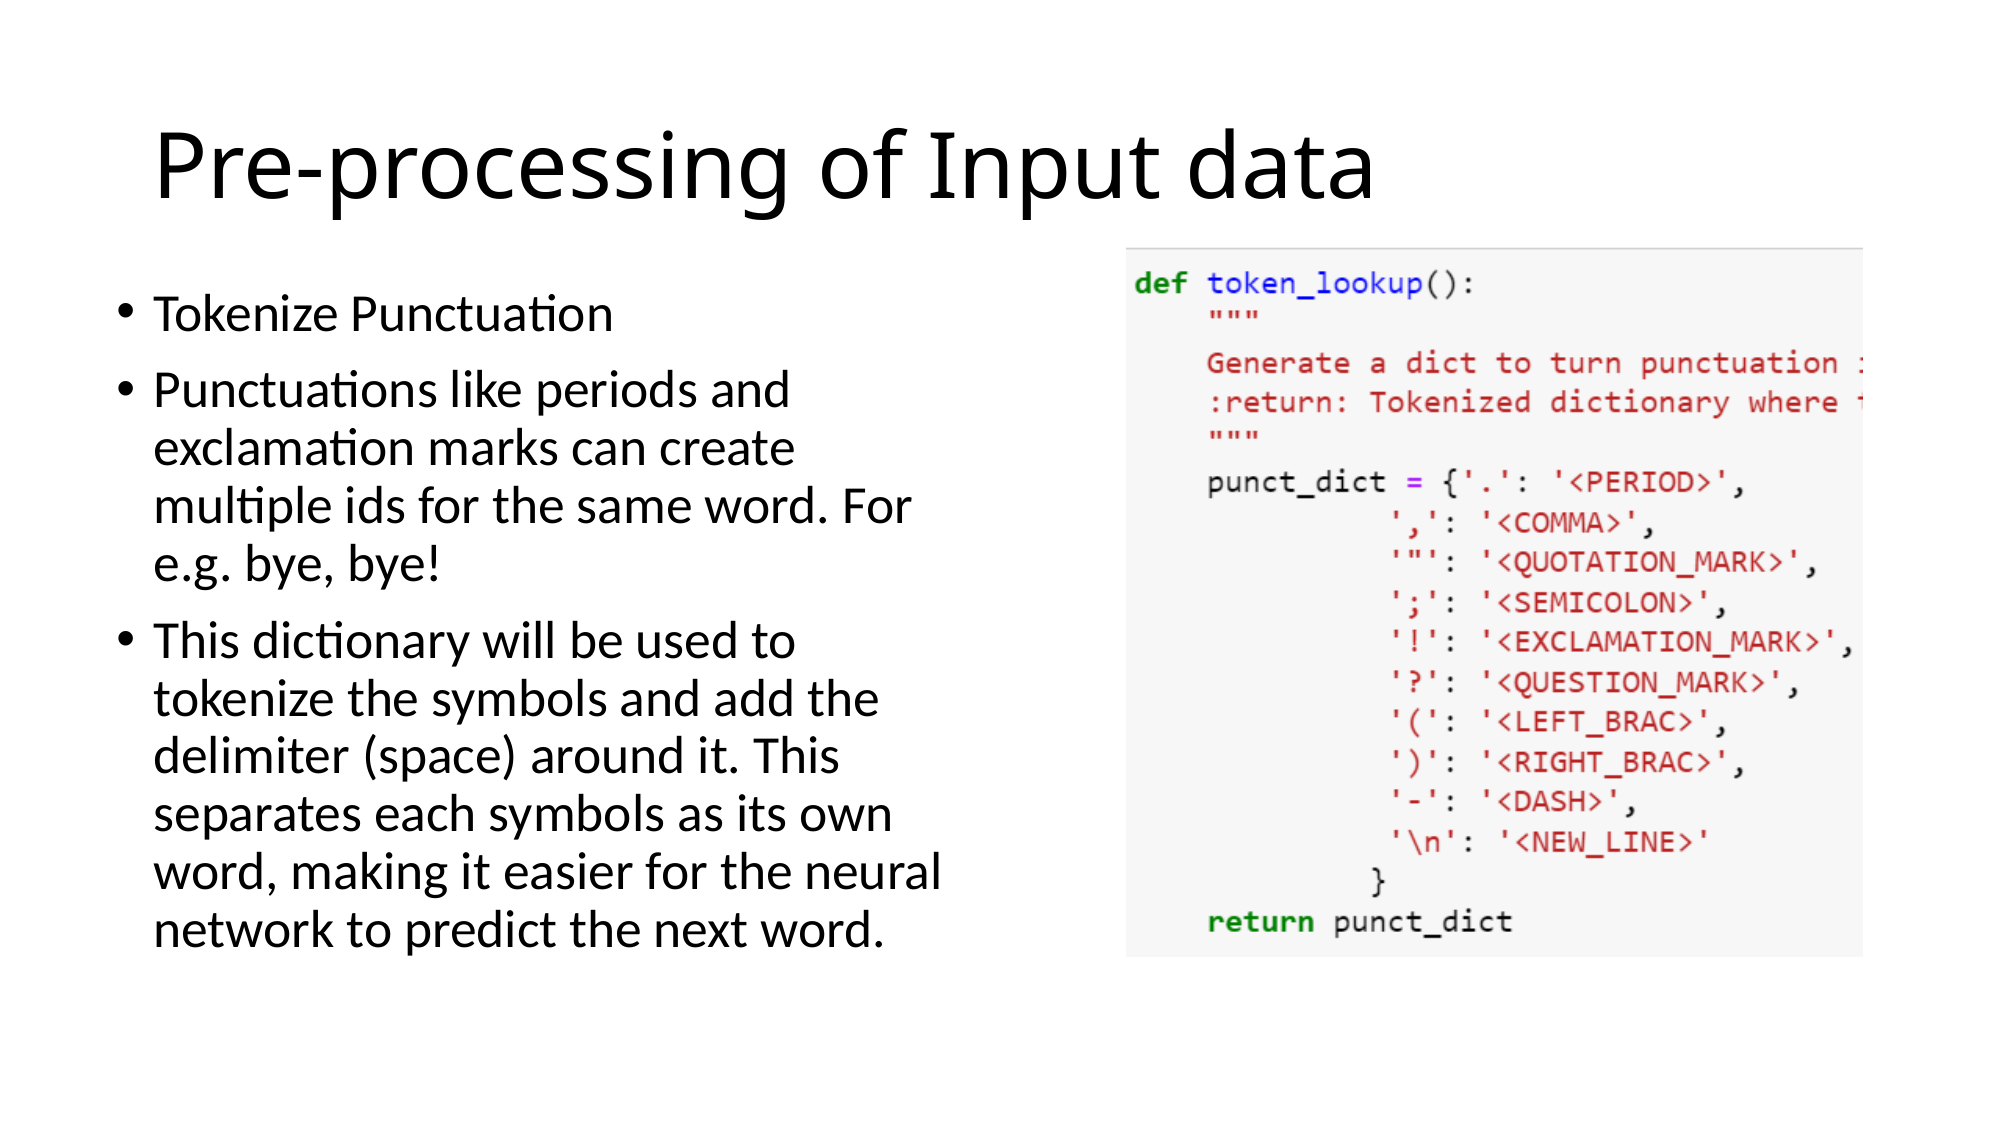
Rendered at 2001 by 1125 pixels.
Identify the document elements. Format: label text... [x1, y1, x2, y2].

picture [1126, 234, 1863, 957]
title Pre-processing of Input data [137, 59, 1863, 278]
list Tokenize Punctuation Punctuations like periods and exclamation marks can create multiple ids for the same word. For e.g. bye, bye! This dictionary will be used to tokenize the symbols and add the delimiter (space) around it. This separates each symbols as its own word, making it easier for the neural network to predict the next word. [101, 277, 964, 992]
